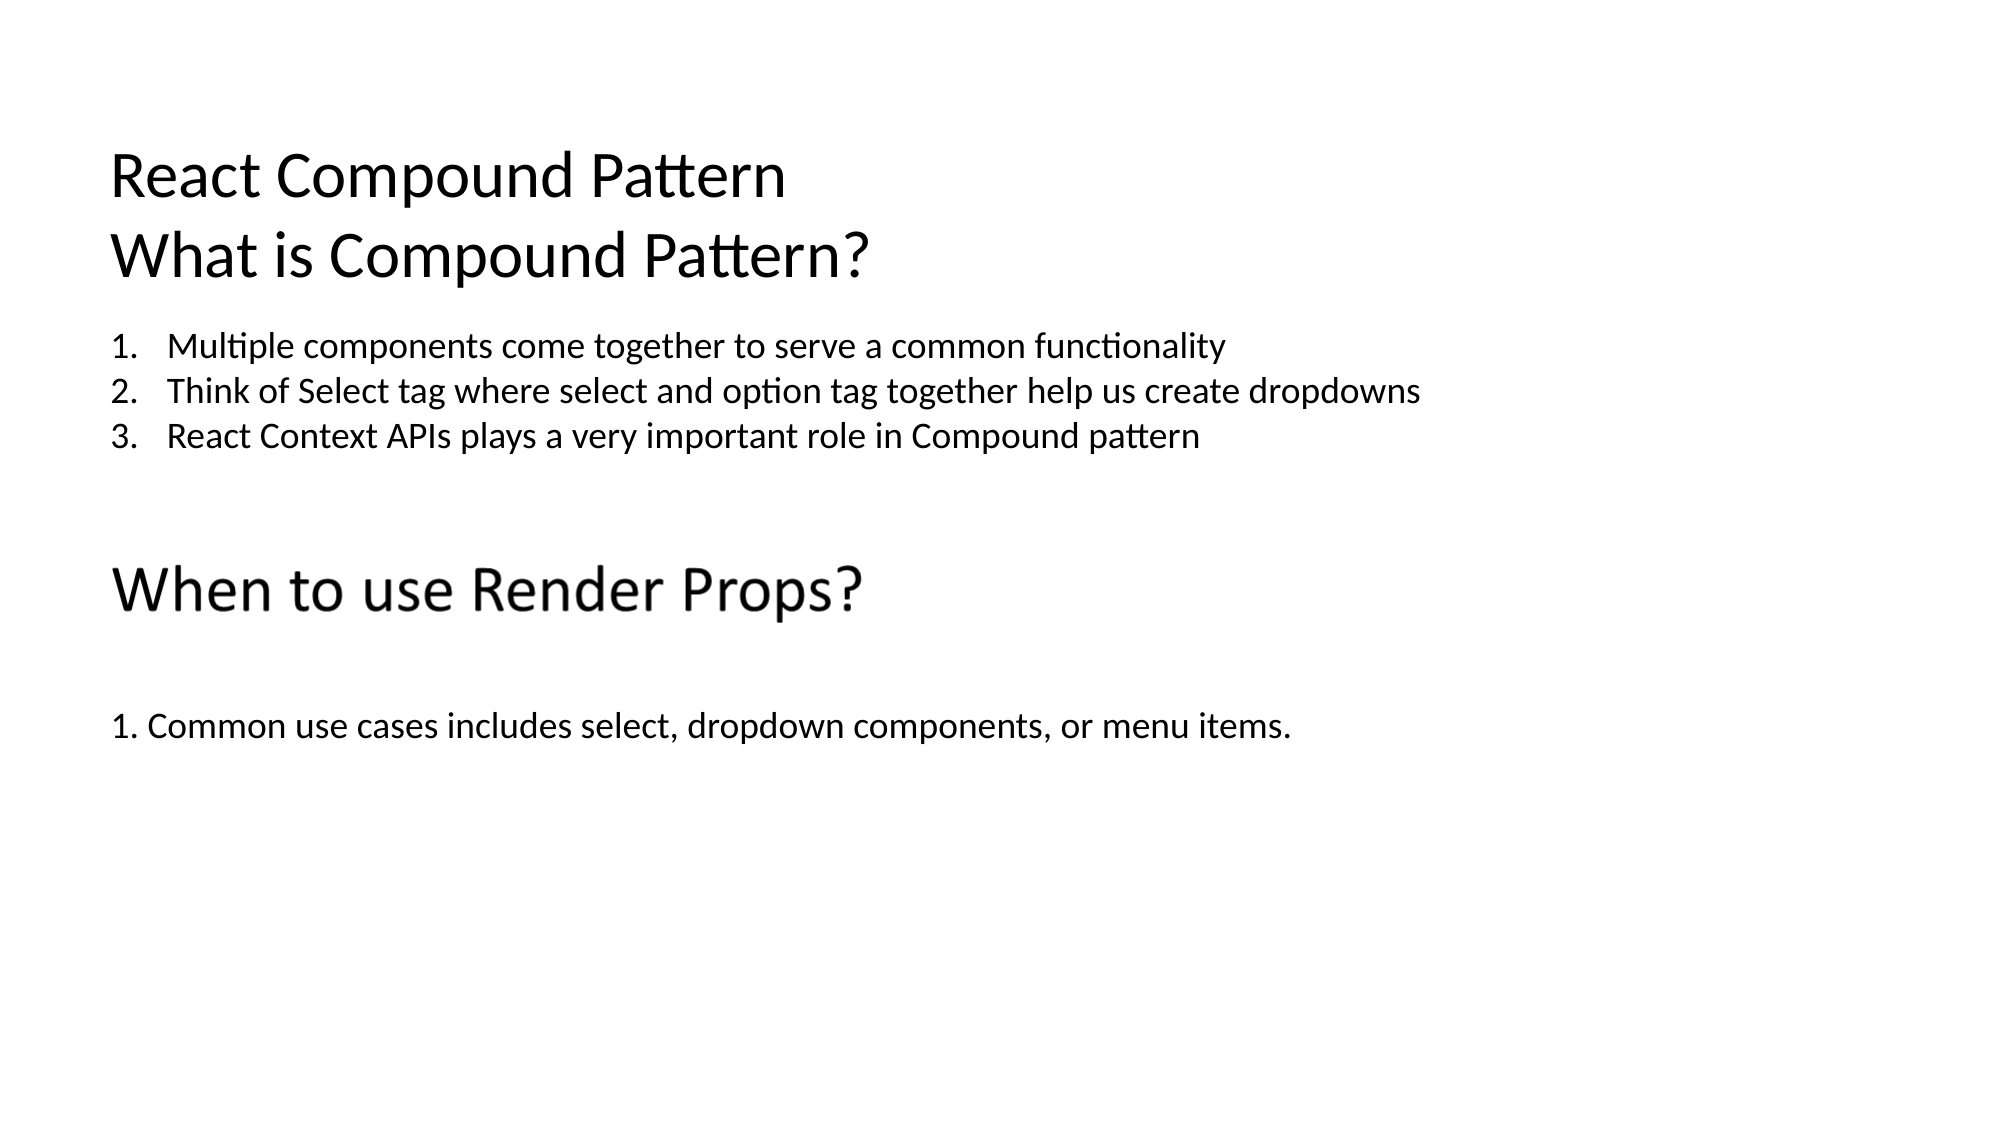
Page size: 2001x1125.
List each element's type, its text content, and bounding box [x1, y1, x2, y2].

text_box 1. Common use cases includes select, dropdown components, or menu items. [95, 693, 1501, 754]
picture [70, 528, 1096, 670]
text_box React Compound Pattern What is Compound Pattern? [95, 123, 1096, 299]
text_box Multiple components come together to serve a common functionality Think of Select tag where select and option tag together help us create dropdowns React Context APIs plays a very important role in Compound pattern [95, 313, 1959, 464]
